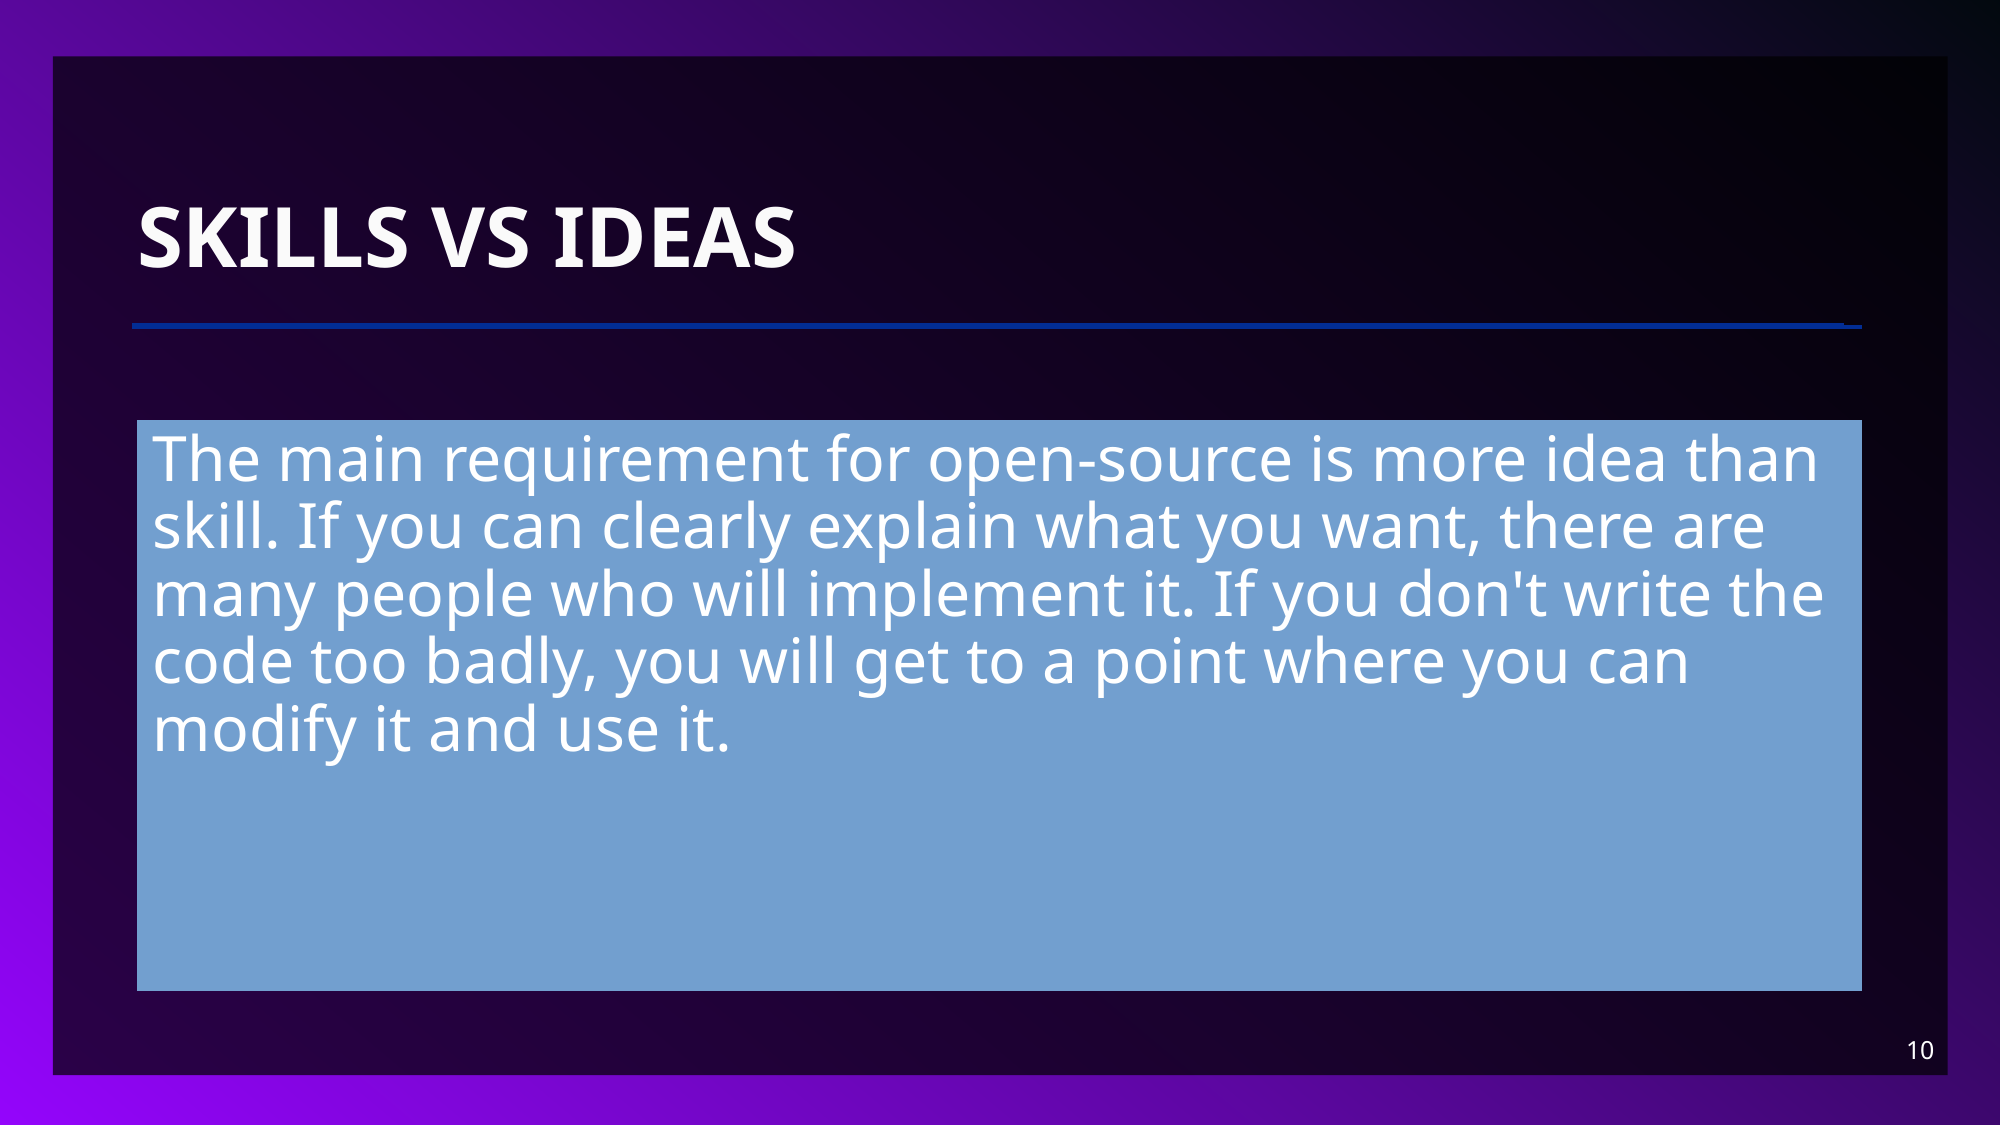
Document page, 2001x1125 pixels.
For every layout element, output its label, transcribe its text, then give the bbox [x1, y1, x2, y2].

slide_number 10 [1499, 1021, 1950, 1082]
subtitle The main requirement for open-source is more idea than skill. If you can clearly explain what you want, there are many people who will implement it. If you don't write the code too badly, you will get to a point where you can modify it and use it. [138, 420, 1863, 1025]
title Skills vs Ideas [137, 105, 1862, 293]
